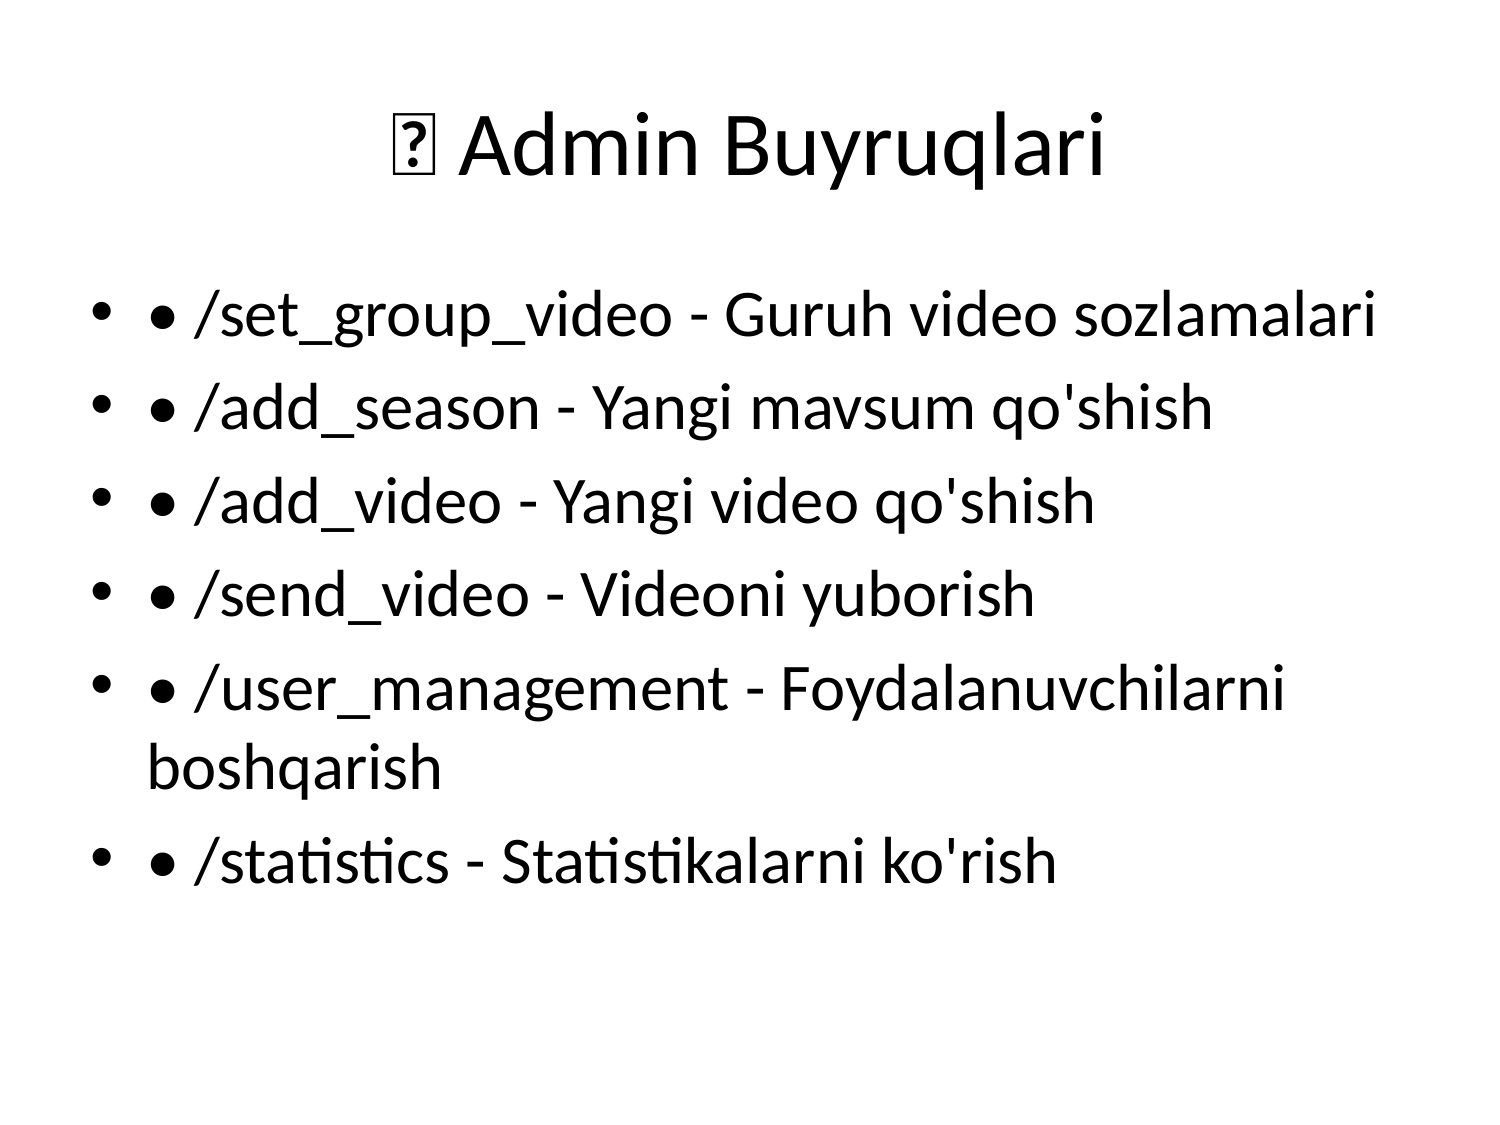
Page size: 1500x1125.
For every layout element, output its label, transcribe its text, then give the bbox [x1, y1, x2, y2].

list • /set_group_video - Guruh video sozlamalari • /add_season - Yangi mavsum qo'shish • /add_video - Yangi video qo'shish • /send_video - Videoni yuborish • /user_management - Foydalanuvchilarni boshqarish • /statistics - Statistikalarni ko'rish [75, 262, 1425, 1005]
title 🔐 Admin Buyruqlari [75, 45, 1425, 233]
